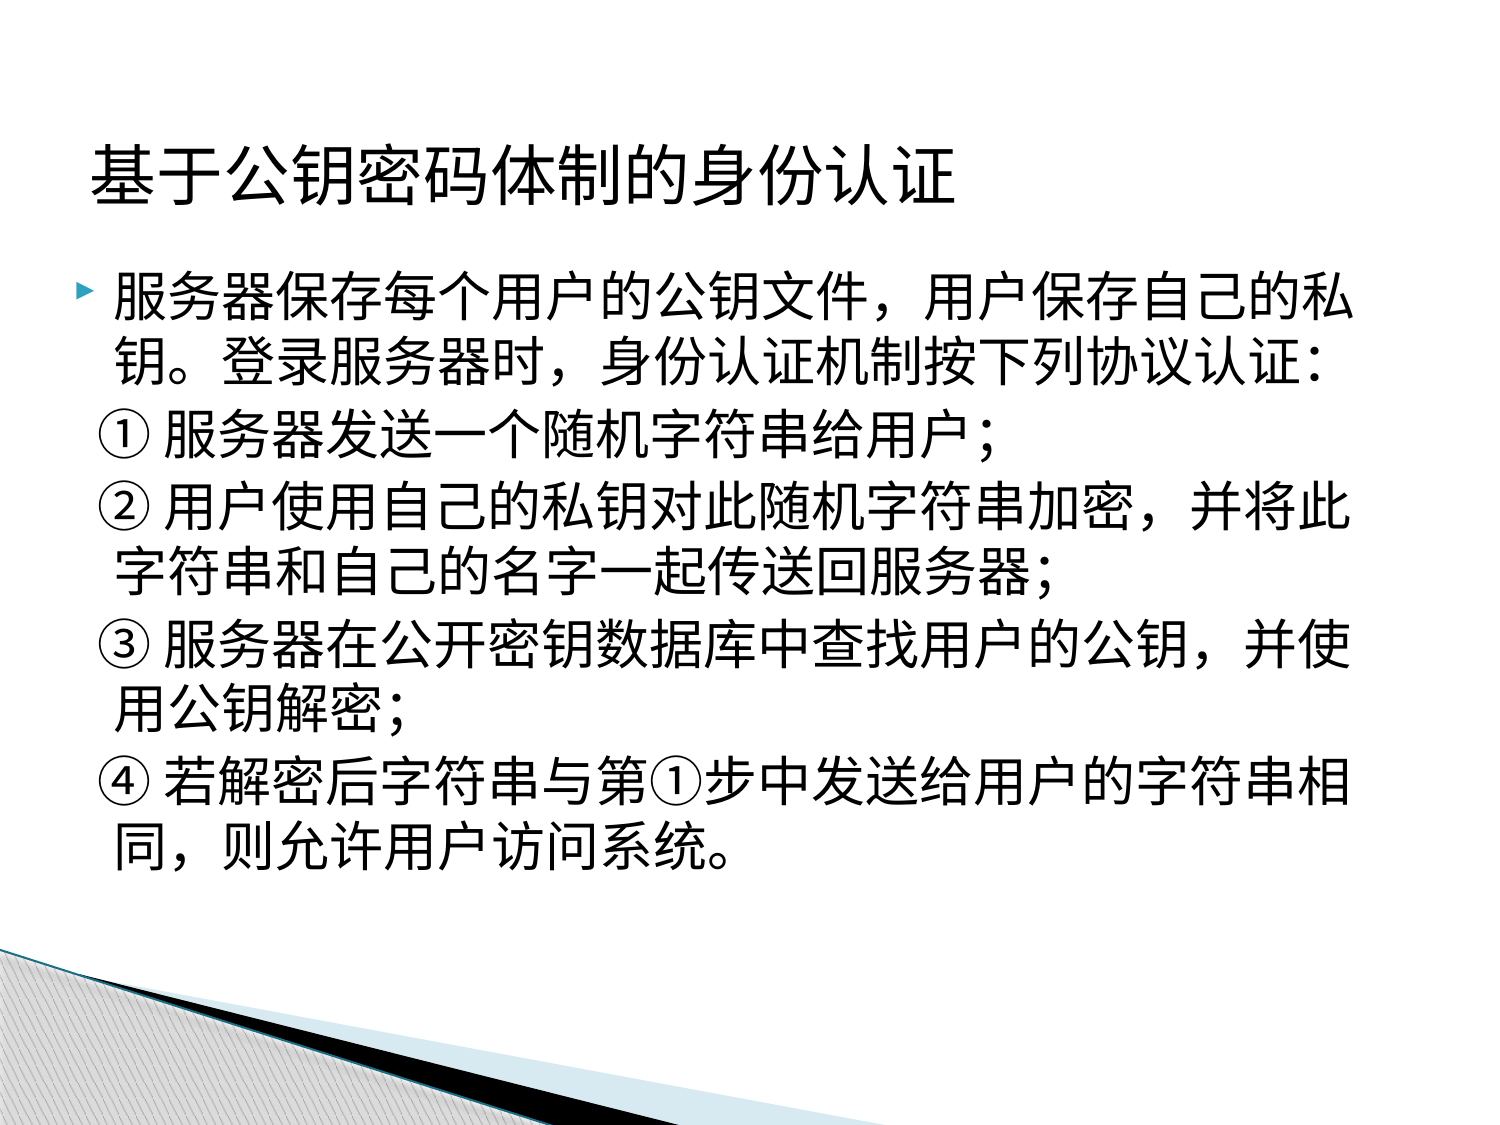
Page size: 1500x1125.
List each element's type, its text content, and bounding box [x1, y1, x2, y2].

list 服务器保存每个用户的公钥文件，用户保存自己的私钥。登录服务器时，身份认证机制按下列协议认证： ①服务器发送一个随机字符串给用户； ②用户使用自己的私钥对此随机字符串加密，并将此字符串和自己的名字一起传送回服务器； ③服务器在公开密钥数据库中查找用户的公钥，并使用公钥解密； ④若解密后字符串与第①步中发送给用户的字符串相同，则允许用户访问系统。 [41, 255, 1394, 934]
title 基于公钥密码体制的身份认证 [75, 125, 1363, 223]
